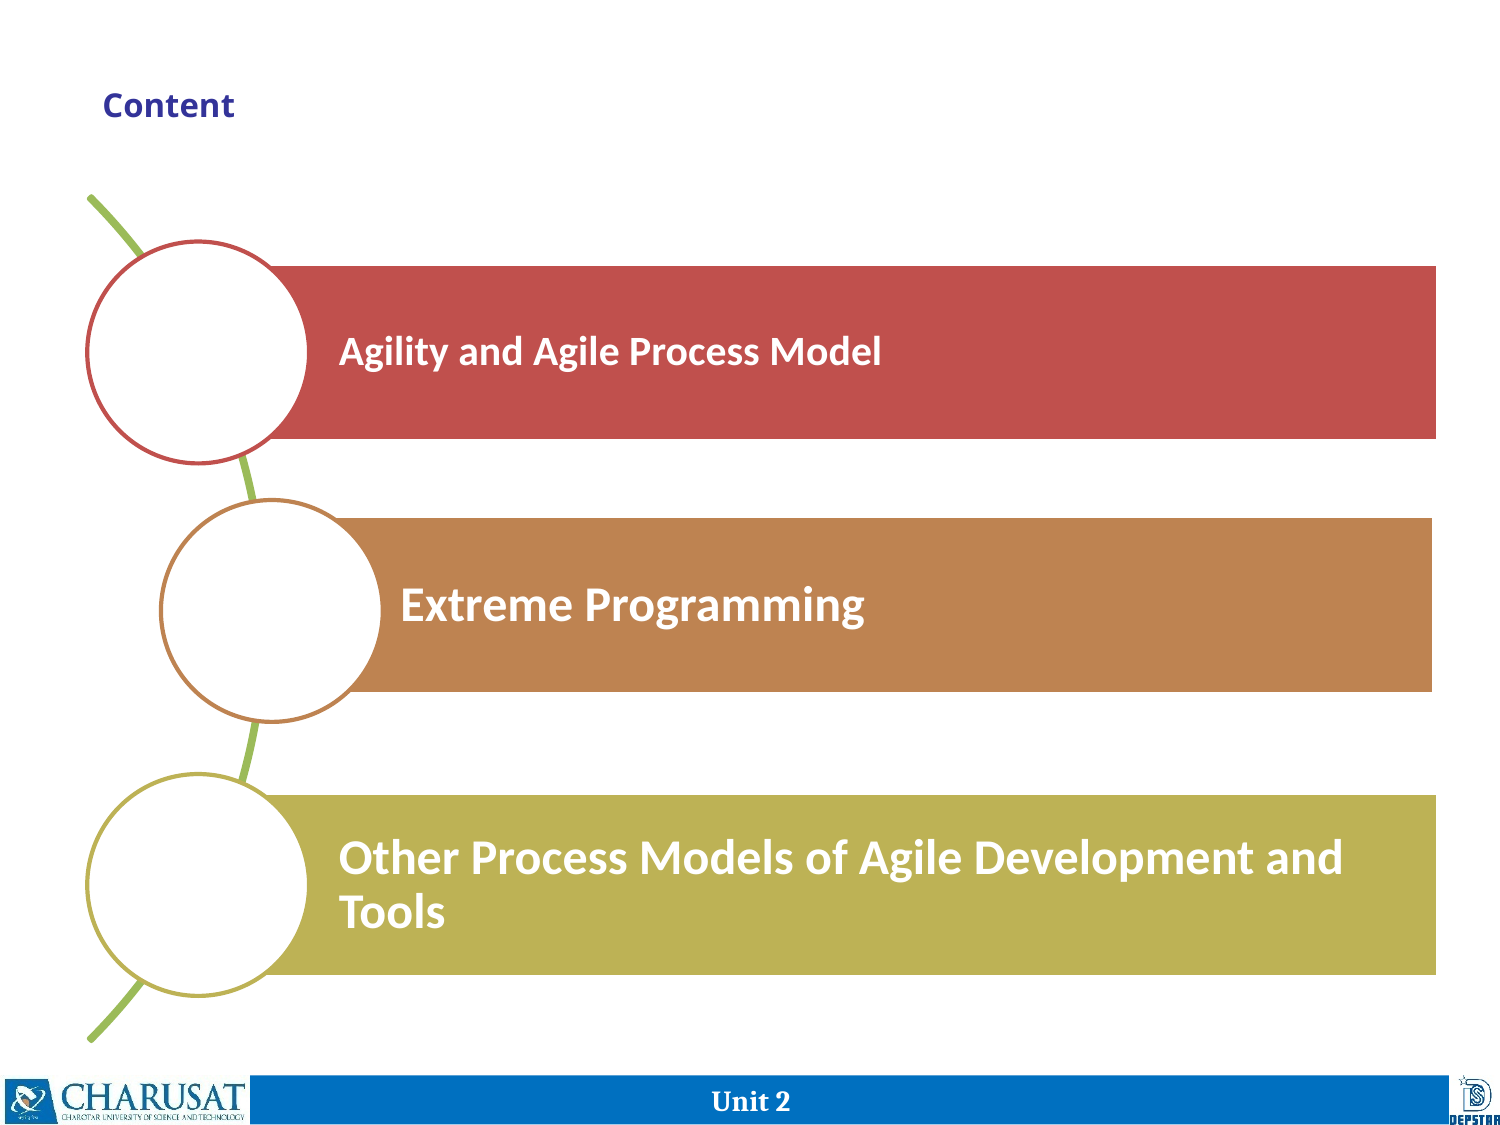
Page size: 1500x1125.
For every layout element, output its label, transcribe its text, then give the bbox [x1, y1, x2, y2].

picture [1449, 1074, 1500, 1125]
picture [0, 1075, 250, 1125]
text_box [74, 174, 1451, 1063]
text_box Unit 2 [251, 1075, 1447, 1125]
title Content [87, 75, 1438, 173]
